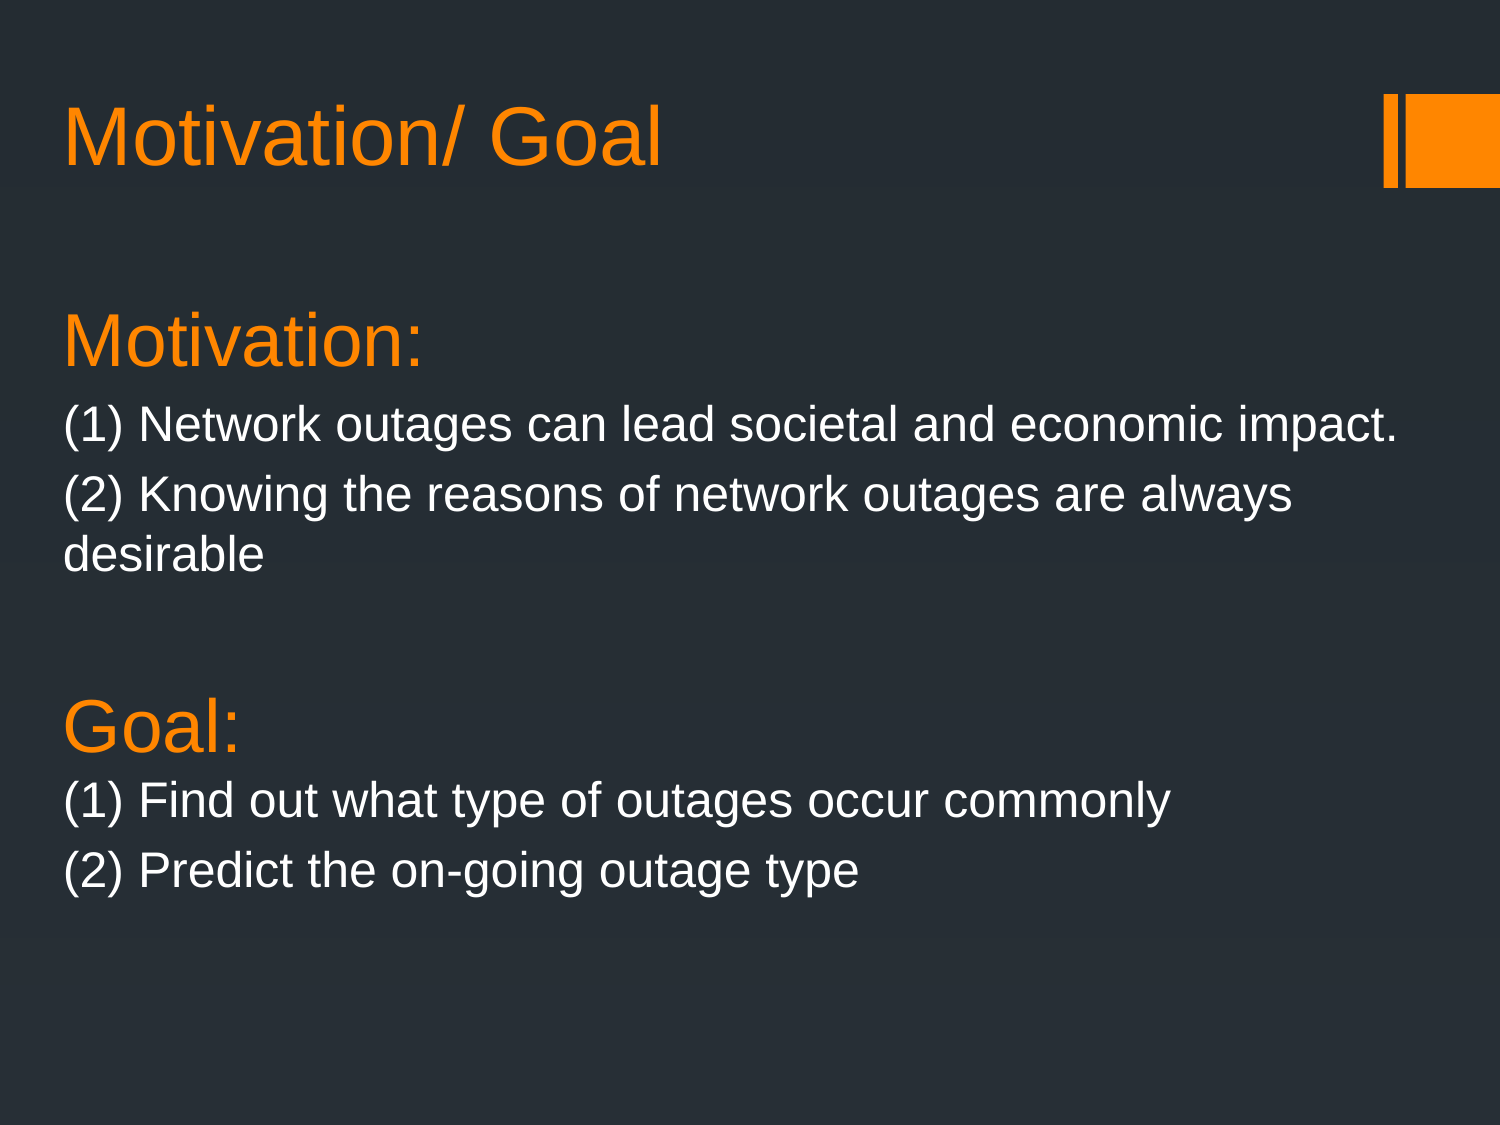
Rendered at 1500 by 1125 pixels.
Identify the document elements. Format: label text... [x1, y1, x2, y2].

list Motivation: (1) Network outages can lead societal and economic impact. (2) Knowing the reasons of network outages are always desirable Goal: (1) Find out what type of outages occur commonly (2) Predict the on-going outage type [47, 283, 1500, 865]
title Motivation/ Goal [47, 0, 1248, 190]
